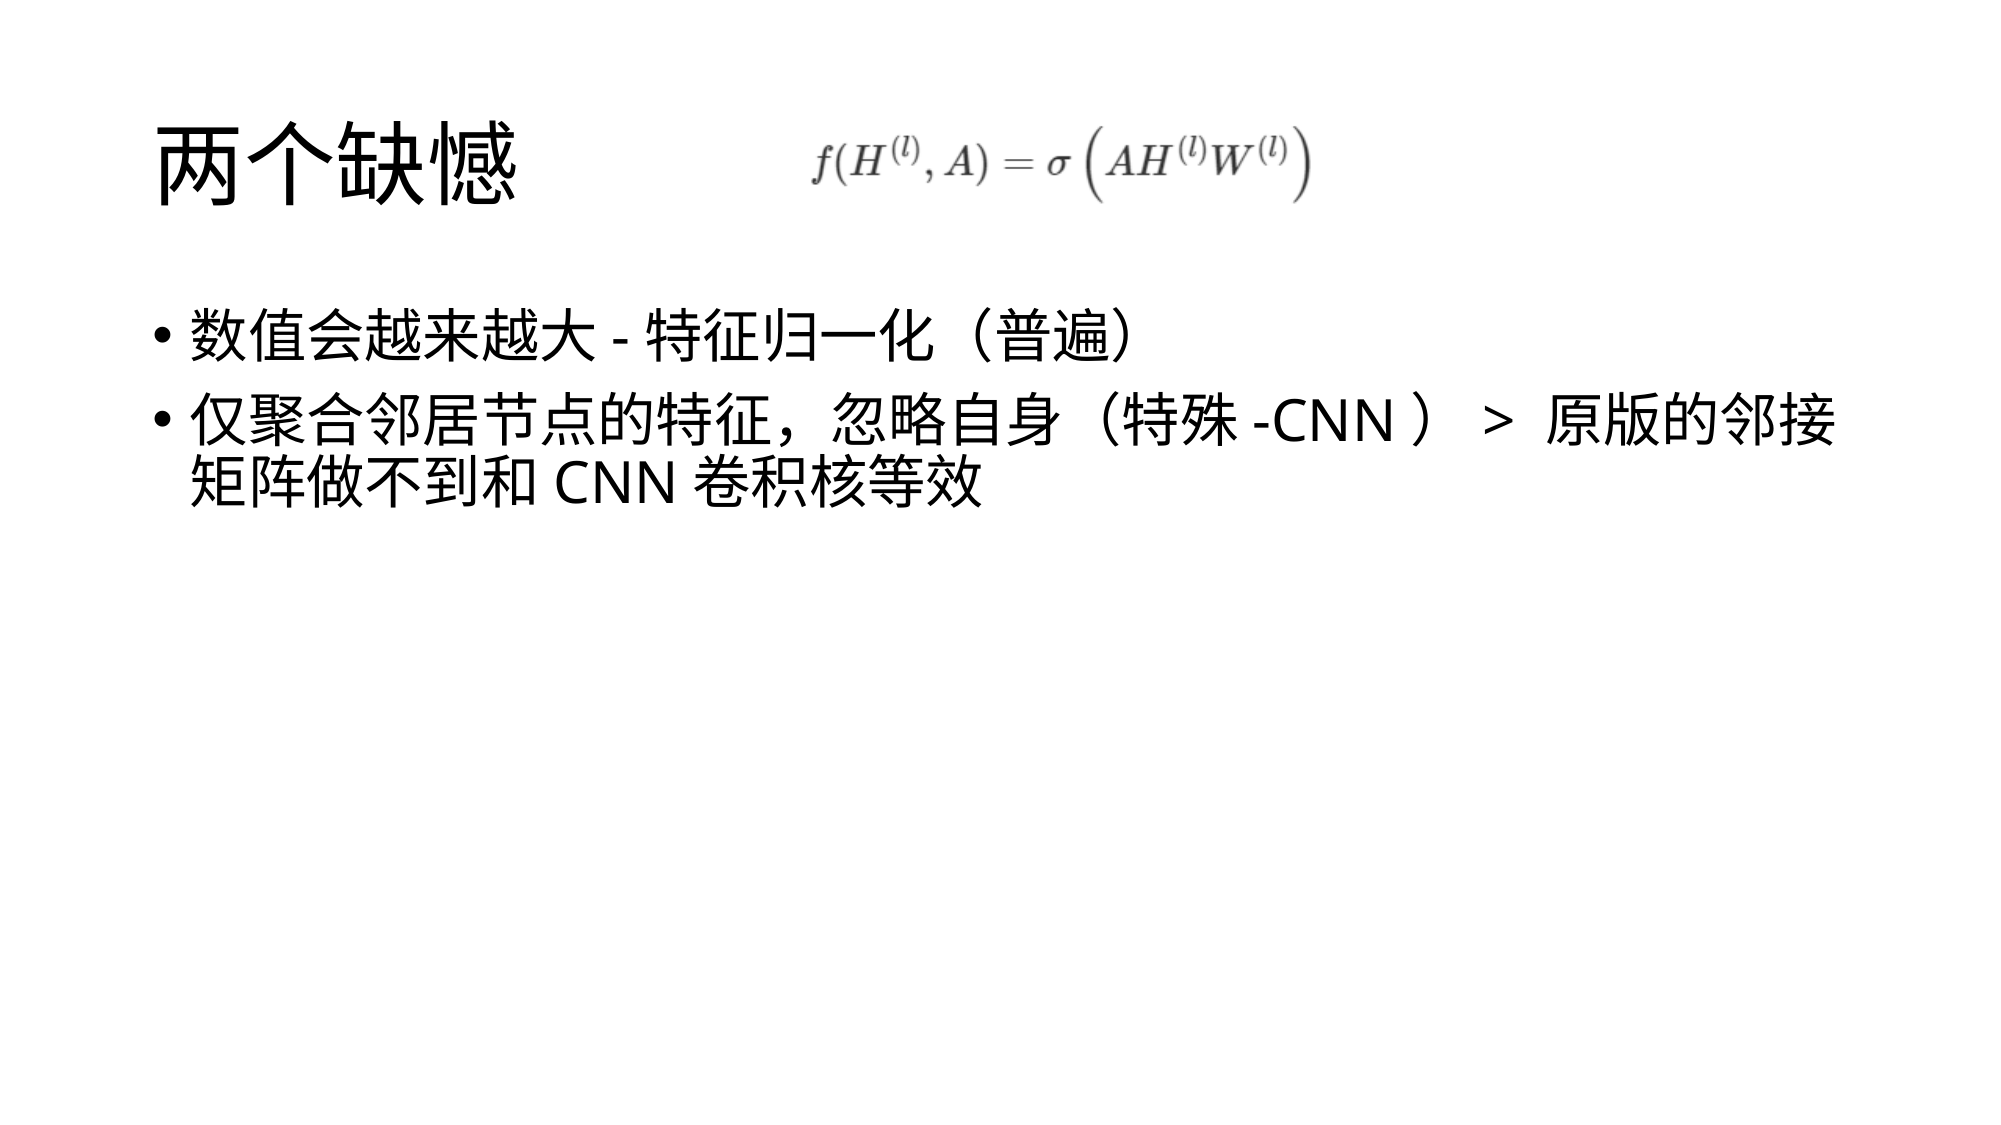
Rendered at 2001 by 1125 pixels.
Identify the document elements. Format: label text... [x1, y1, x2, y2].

title 两个缺憾 [137, 59, 1863, 278]
picture [763, 84, 1328, 221]
